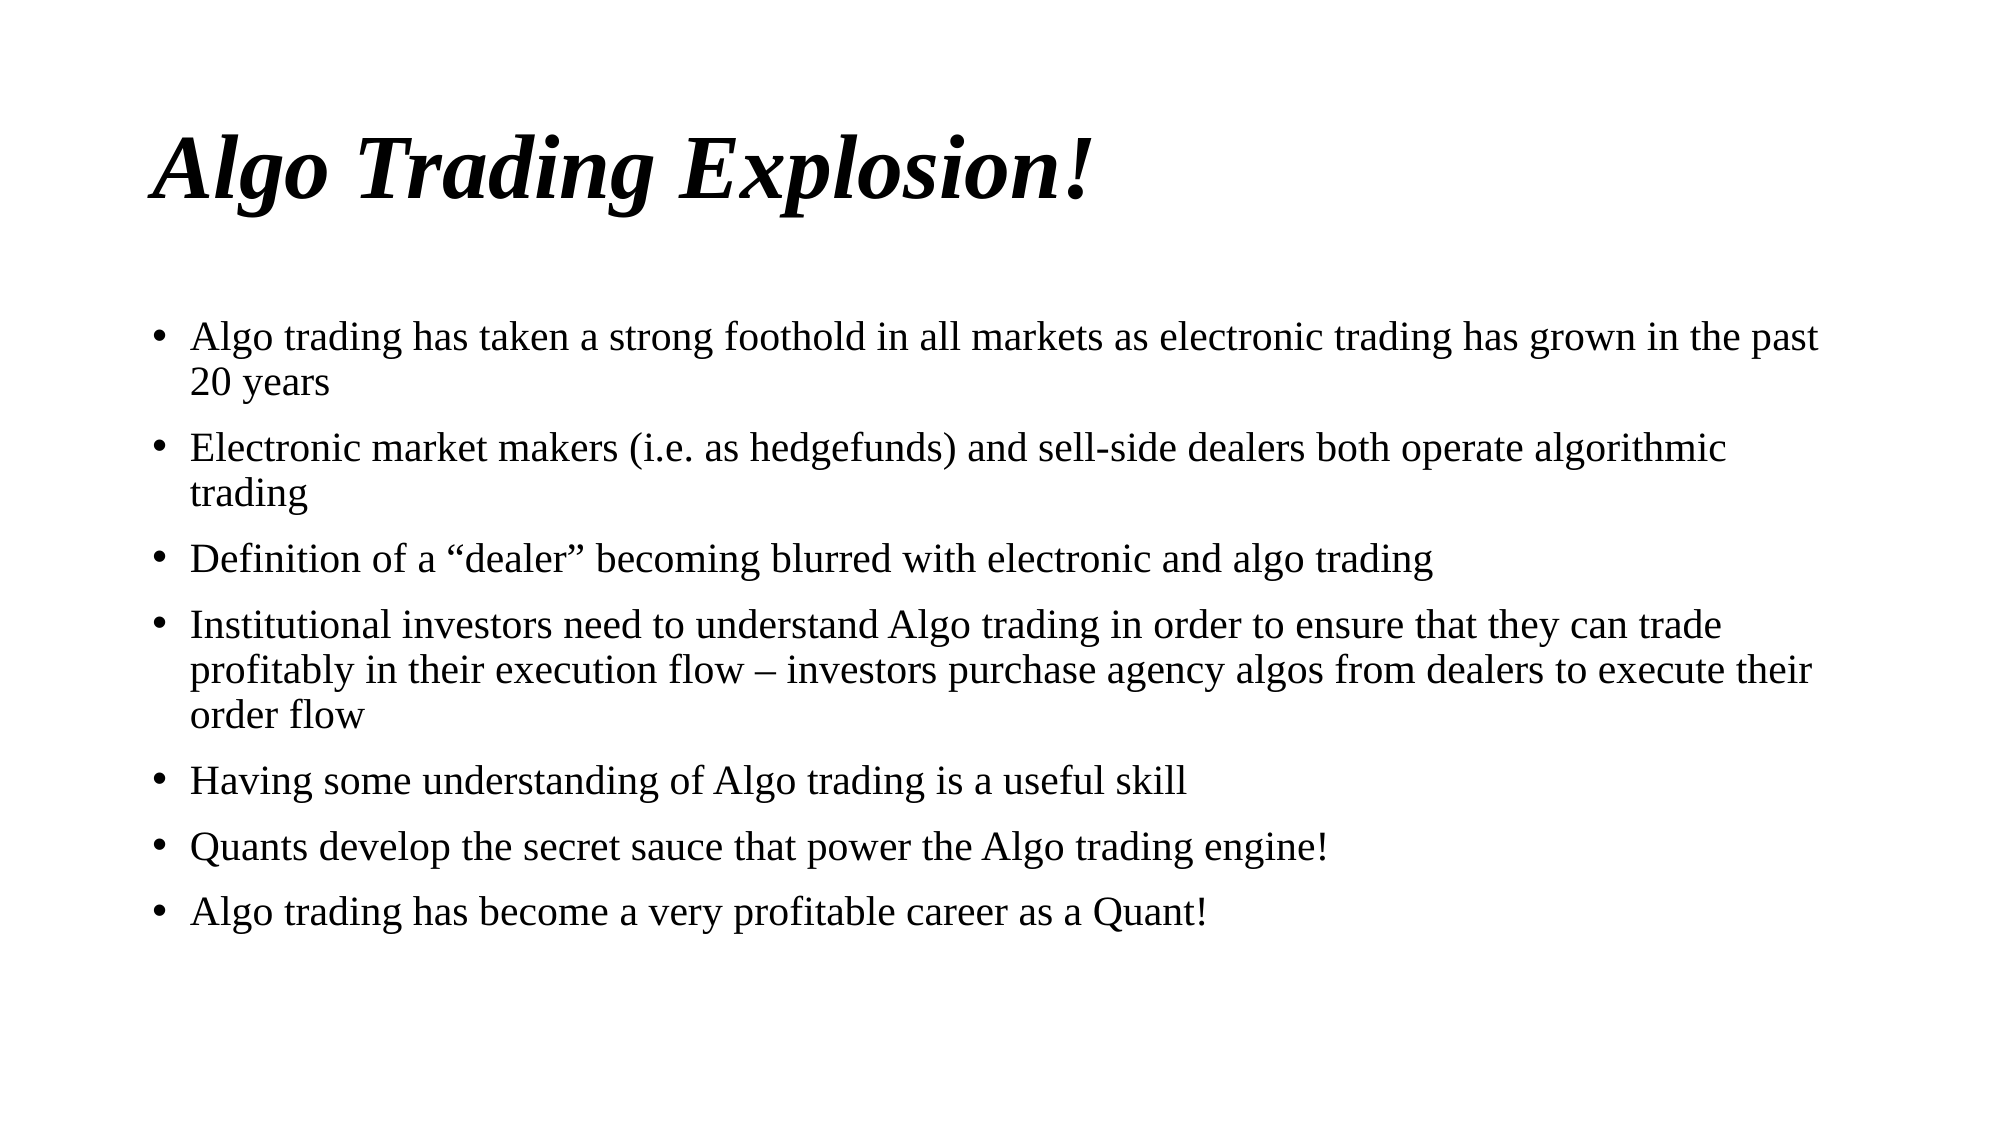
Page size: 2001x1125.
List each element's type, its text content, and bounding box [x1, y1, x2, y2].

list Algo trading has taken a strong foothold in all markets as electronic trading has grown in the past 20 years Electronic market makers (i.e. as hedgefunds) and sell-side dealers both operate algorithmic trading Definition of a “dealer” becoming blurred with electronic and algo trading Institutional investors need to understand Algo trading in order to ensure that they can trade profitably in their execution flow – investors purchase agency algos from dealers to execute their order flow Having some understanding of Algo trading is a useful skill Quants develop the secret sauce that power the Algo trading engine! Algo trading has become a very profitable career as a Quant! [137, 307, 1863, 1022]
title Algo Trading Explosion! [137, 59, 1863, 278]
